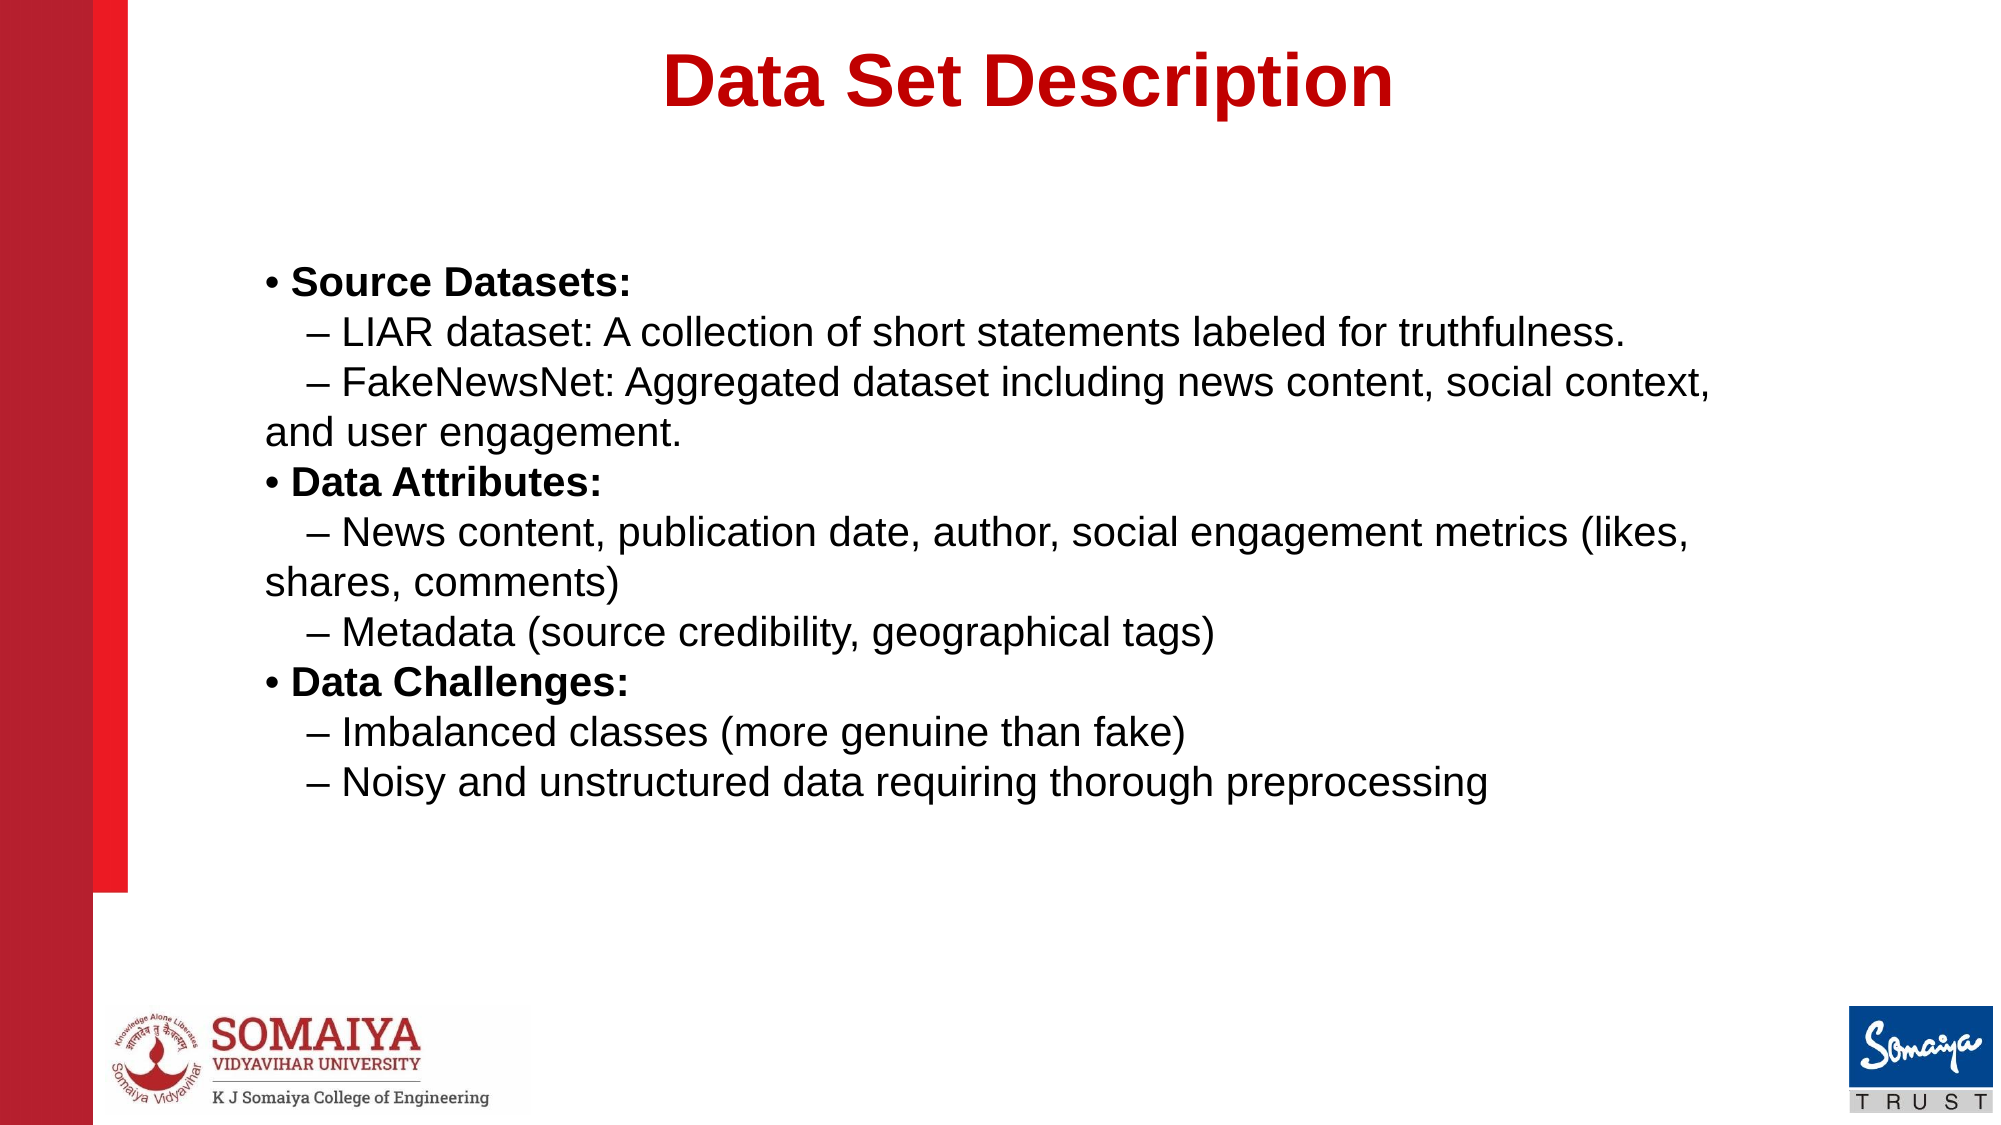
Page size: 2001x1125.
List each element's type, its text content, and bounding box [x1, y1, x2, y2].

text_box • Source Datasets: – LIAR dataset: A collection of short statements labeled for truthfulness. – FakeNewsNet: Aggregated dataset including news content, social context, and user engagement. • Data Attributes: – News content, publication date, author, social engagement metrics (likes, shares, comments) – Metadata (source credibility, geographical tags) • Data Challenges: – Imbalanced classes (more genuine than fake) – Noisy and unstructured data requiring thorough preprocessing [536, 247, 1778, 813]
title Data Set Description [533, 0, 1725, 220]
picture [1849, 1006, 1993, 1114]
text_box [0, 0, 532, 1125]
